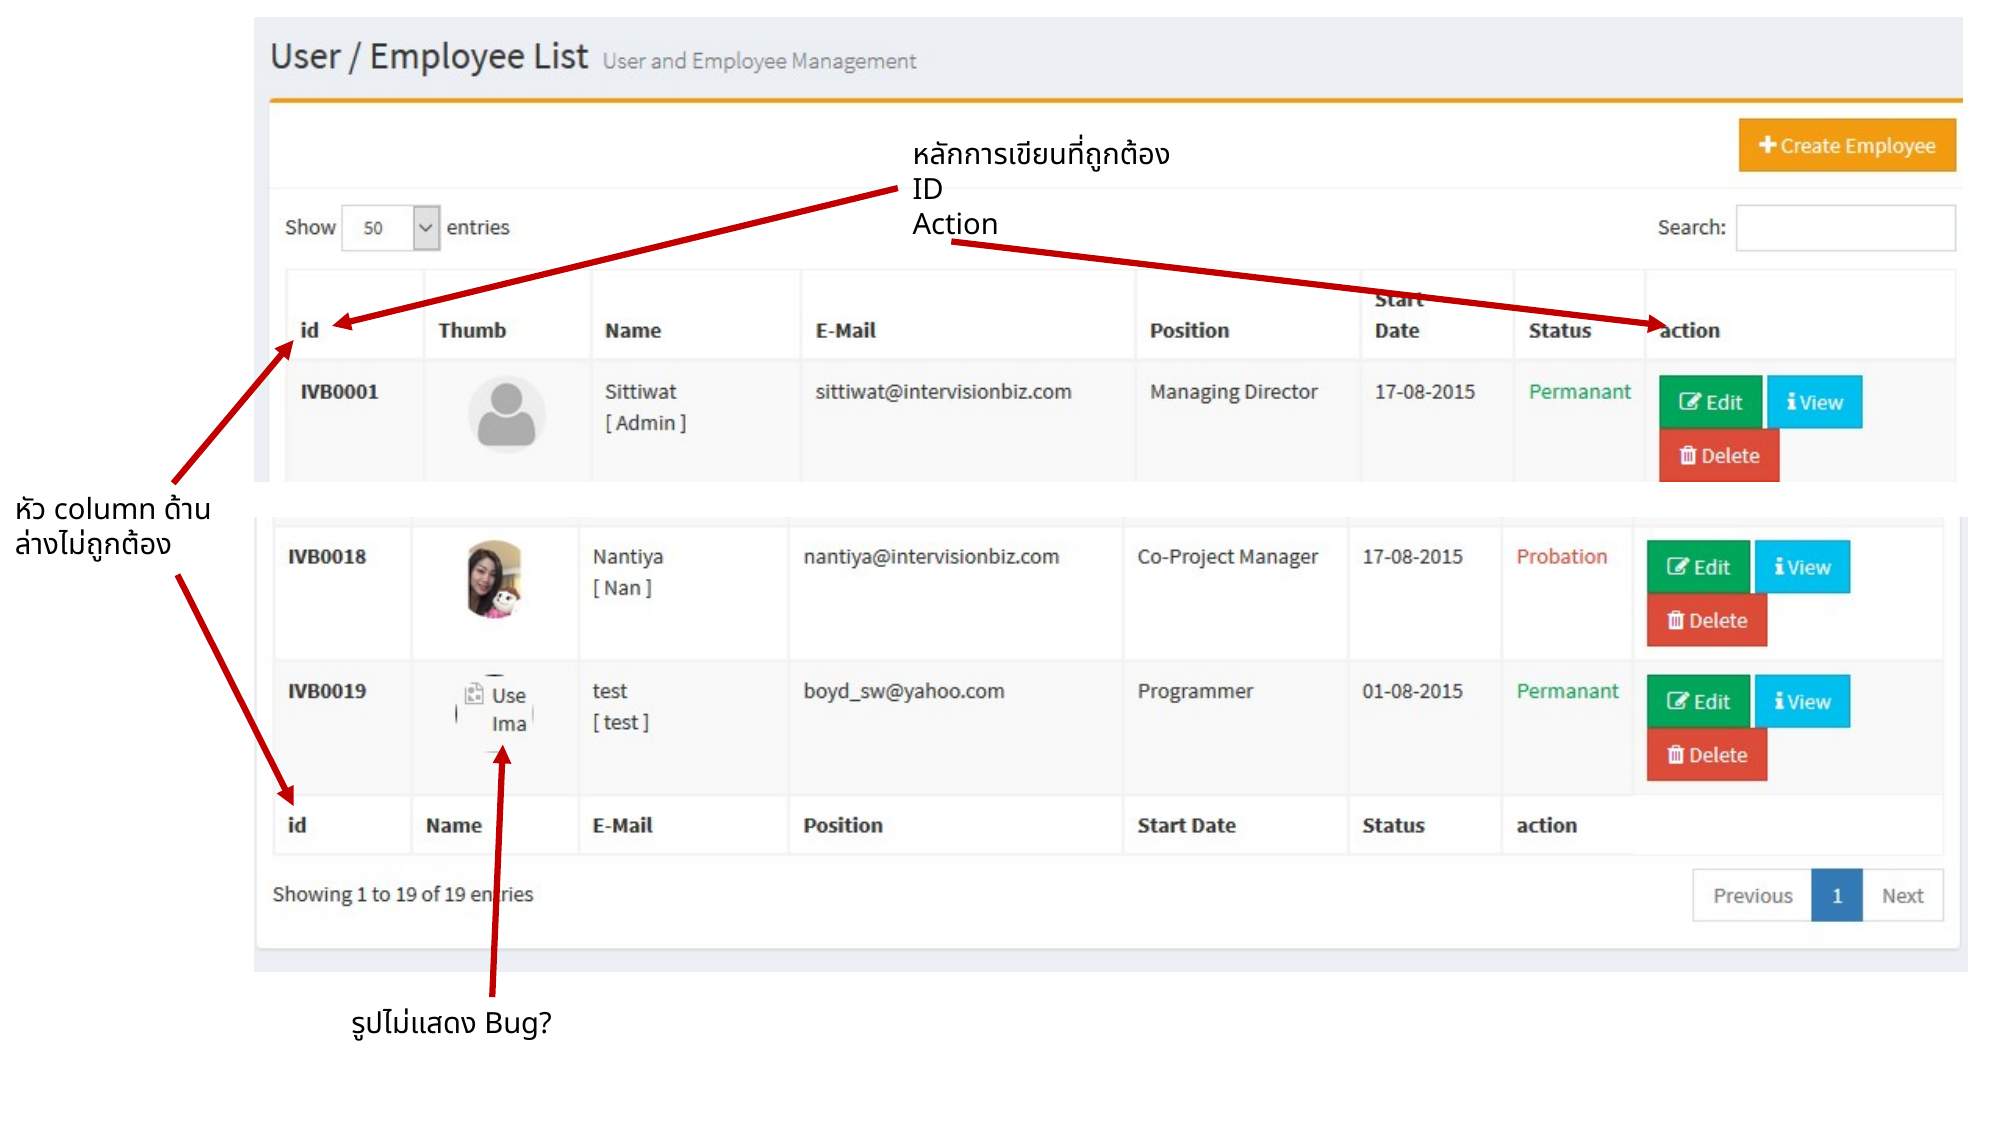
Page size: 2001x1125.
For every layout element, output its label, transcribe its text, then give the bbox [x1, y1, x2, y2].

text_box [492, 744, 503, 998]
text_box หัว column ด้านล่างไม่ถูกต้อง [0, 483, 269, 568]
picture [254, 517, 1968, 973]
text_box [177, 574, 294, 807]
text_box รูปไม่แสดง Bug? [336, 997, 605, 1047]
picture [254, 17, 1963, 482]
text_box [173, 340, 294, 484]
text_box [951, 241, 1667, 326]
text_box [332, 188, 898, 326]
